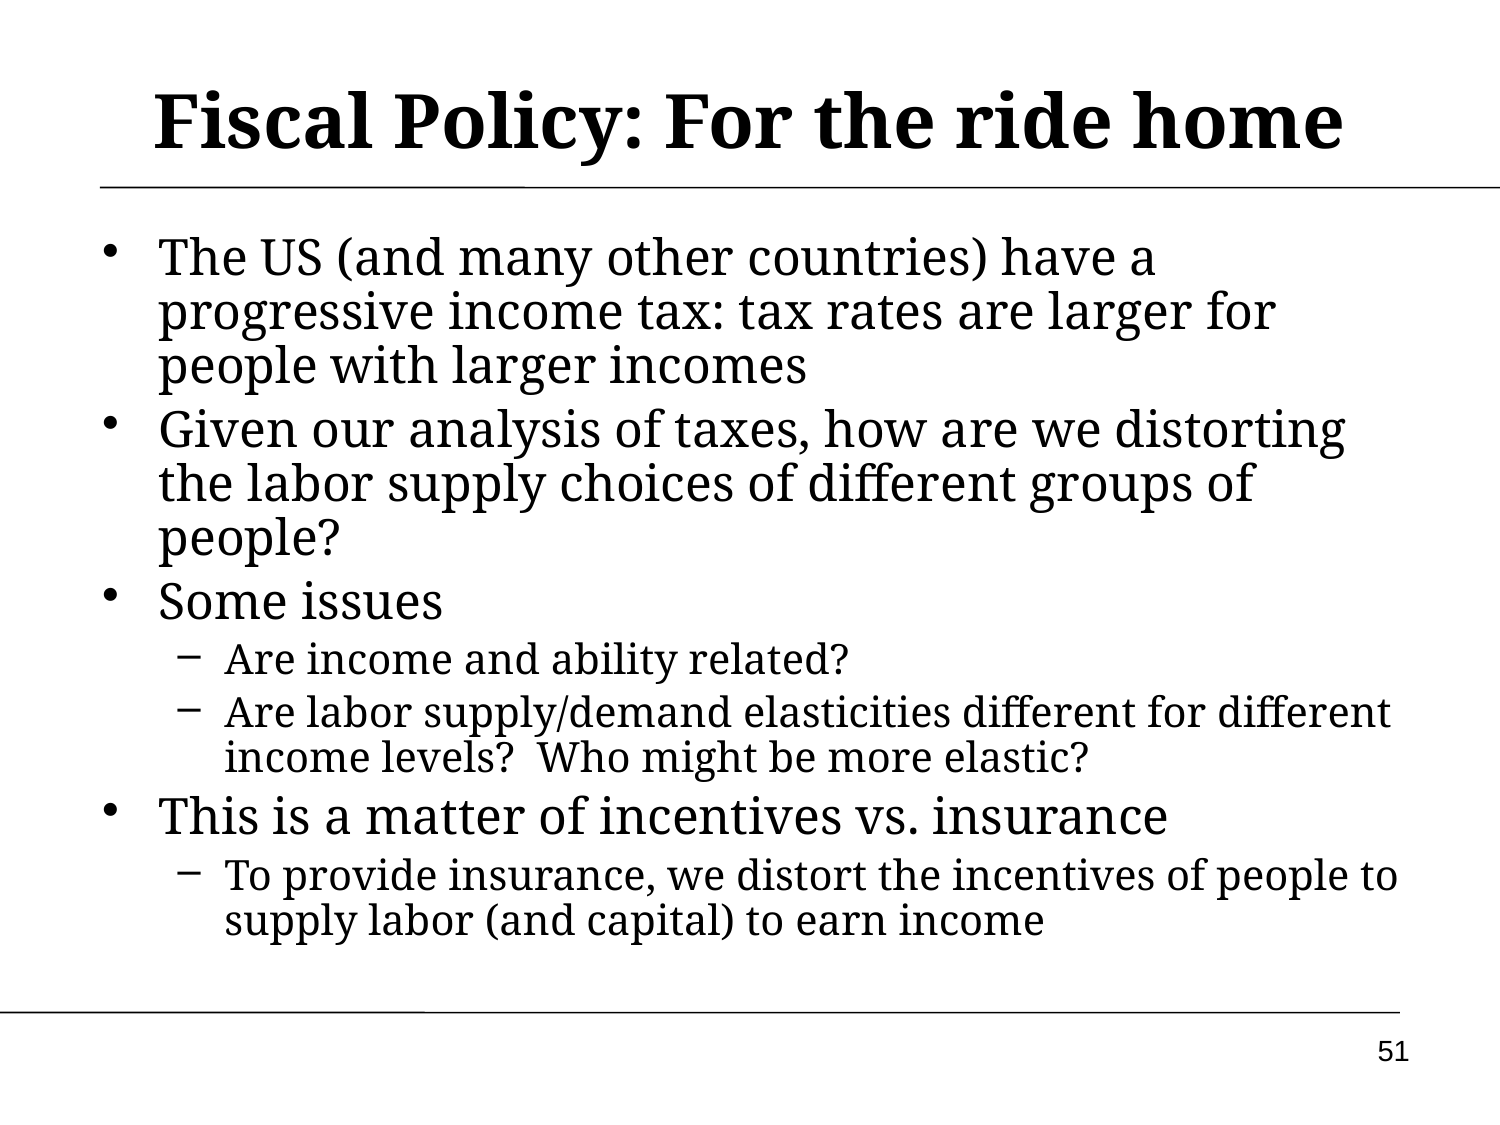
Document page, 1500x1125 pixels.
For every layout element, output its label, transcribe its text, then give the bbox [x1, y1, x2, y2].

list The US (and many other countries) have a progressive income tax: tax rates are larger for people with larger incomes Given our analysis of taxes, how are we distorting the labor supply choices of different groups of people? Some issues Are income and ability related? Are labor supply/demand elasticities different for different income levels? Who might be more elastic? This is a matter of incentives vs. insurance To provide insurance, we distort the incentives of people to supply labor (and capital) to earn income [87, 224, 1438, 968]
title Fiscal Policy: For the ride home [75, 50, 1425, 188]
slide_number 51 [1074, 1024, 1426, 1103]
